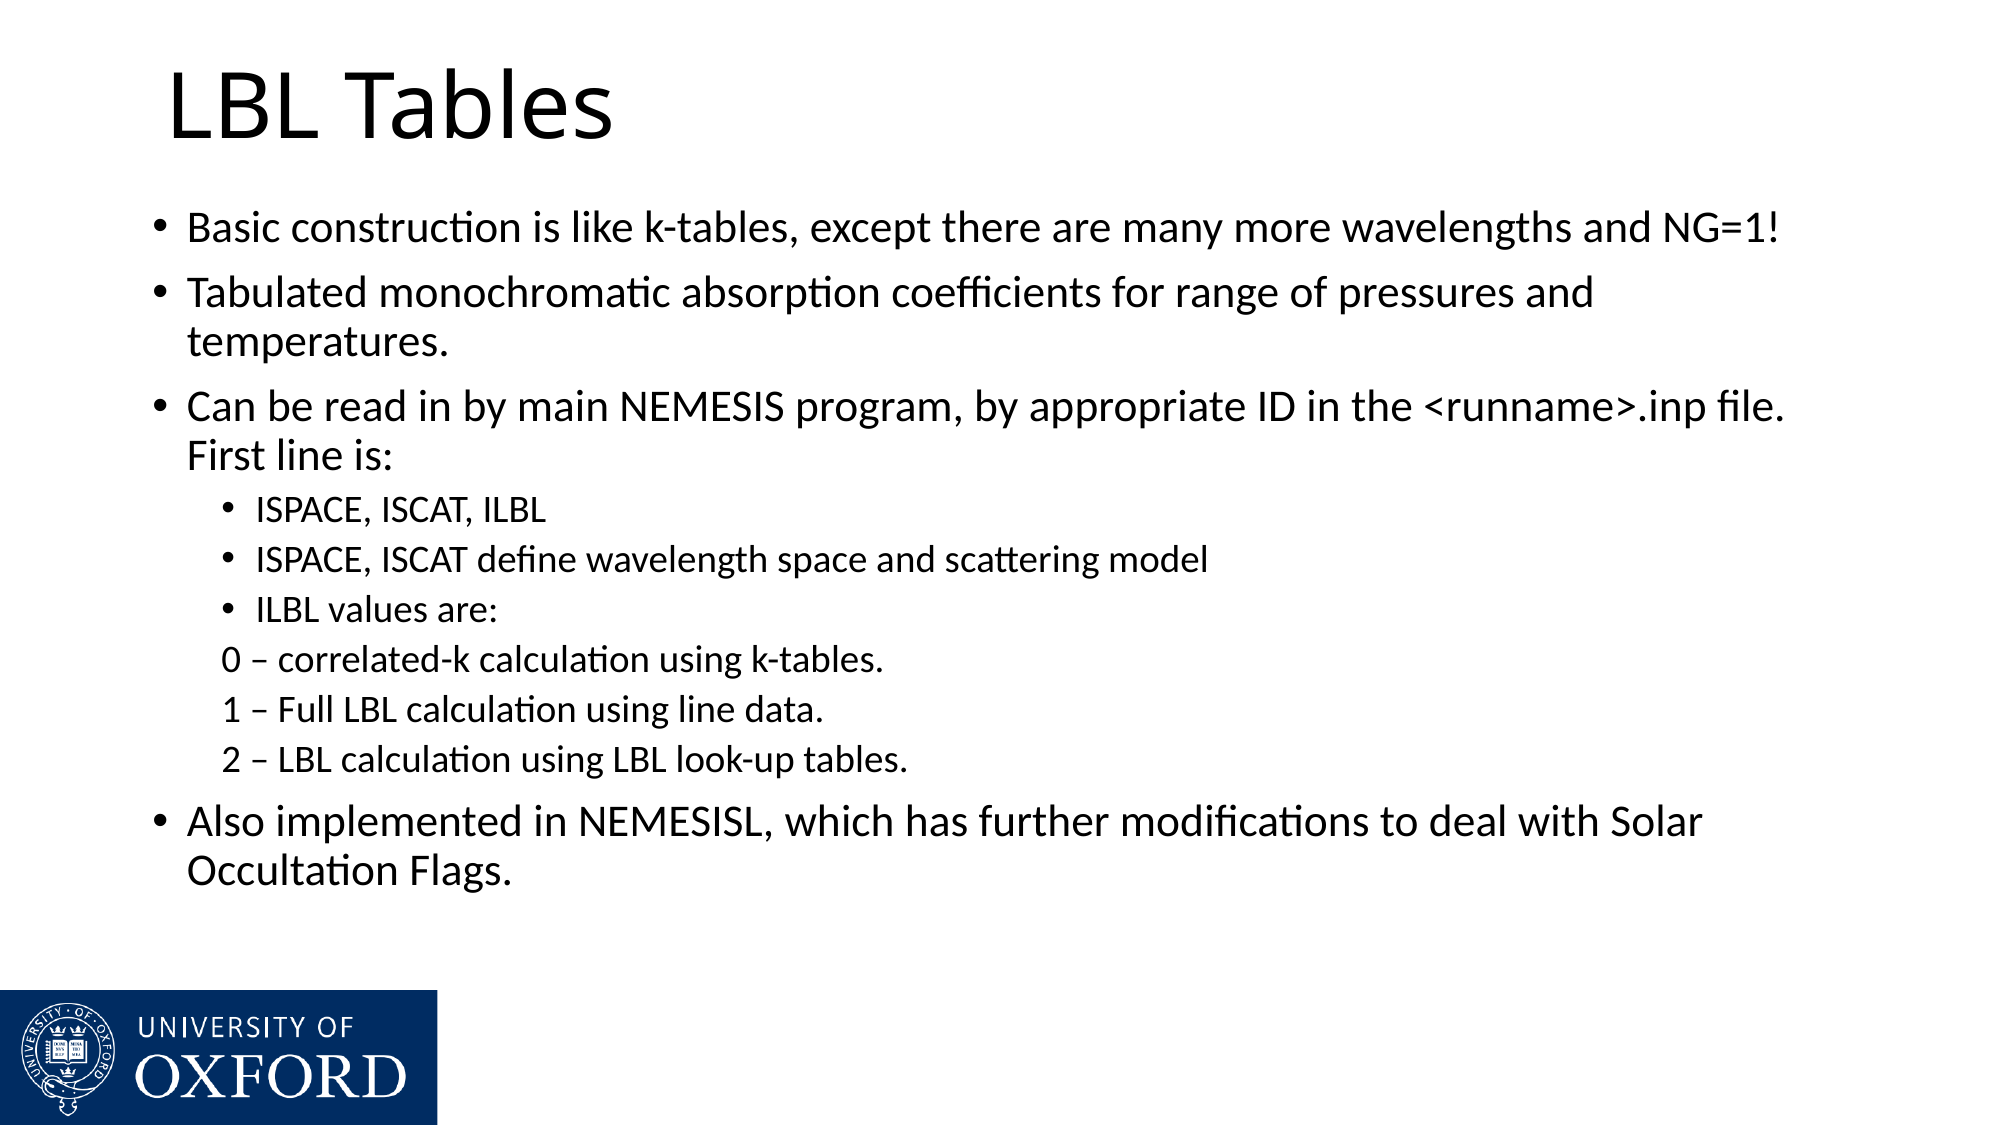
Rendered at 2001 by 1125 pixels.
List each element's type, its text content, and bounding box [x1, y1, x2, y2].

list Basic construction is like k-tables, except there are many more wavelengths and NG=1! Tabulated monochromatic absorption coefficients for range of pressures and temperatures. Can be read in by main NEMESIS program, by appropriate ID in the <runname>.inp file. First line is: ISPACE, ISCAT, ILBL ISPACE, ISCAT define wavelength space and scattering model ILBL values are: 0 – correlated-k calculation using k-tables. 1 – Full LBL calculation using line data. 2 – LBL calculation using LBL look-up tables. Also implemented in NEMESISL, which has further modifications to deal with Solar Occultation Flags. [137, 195, 1863, 910]
title LBL Tables [150, 0, 1876, 218]
